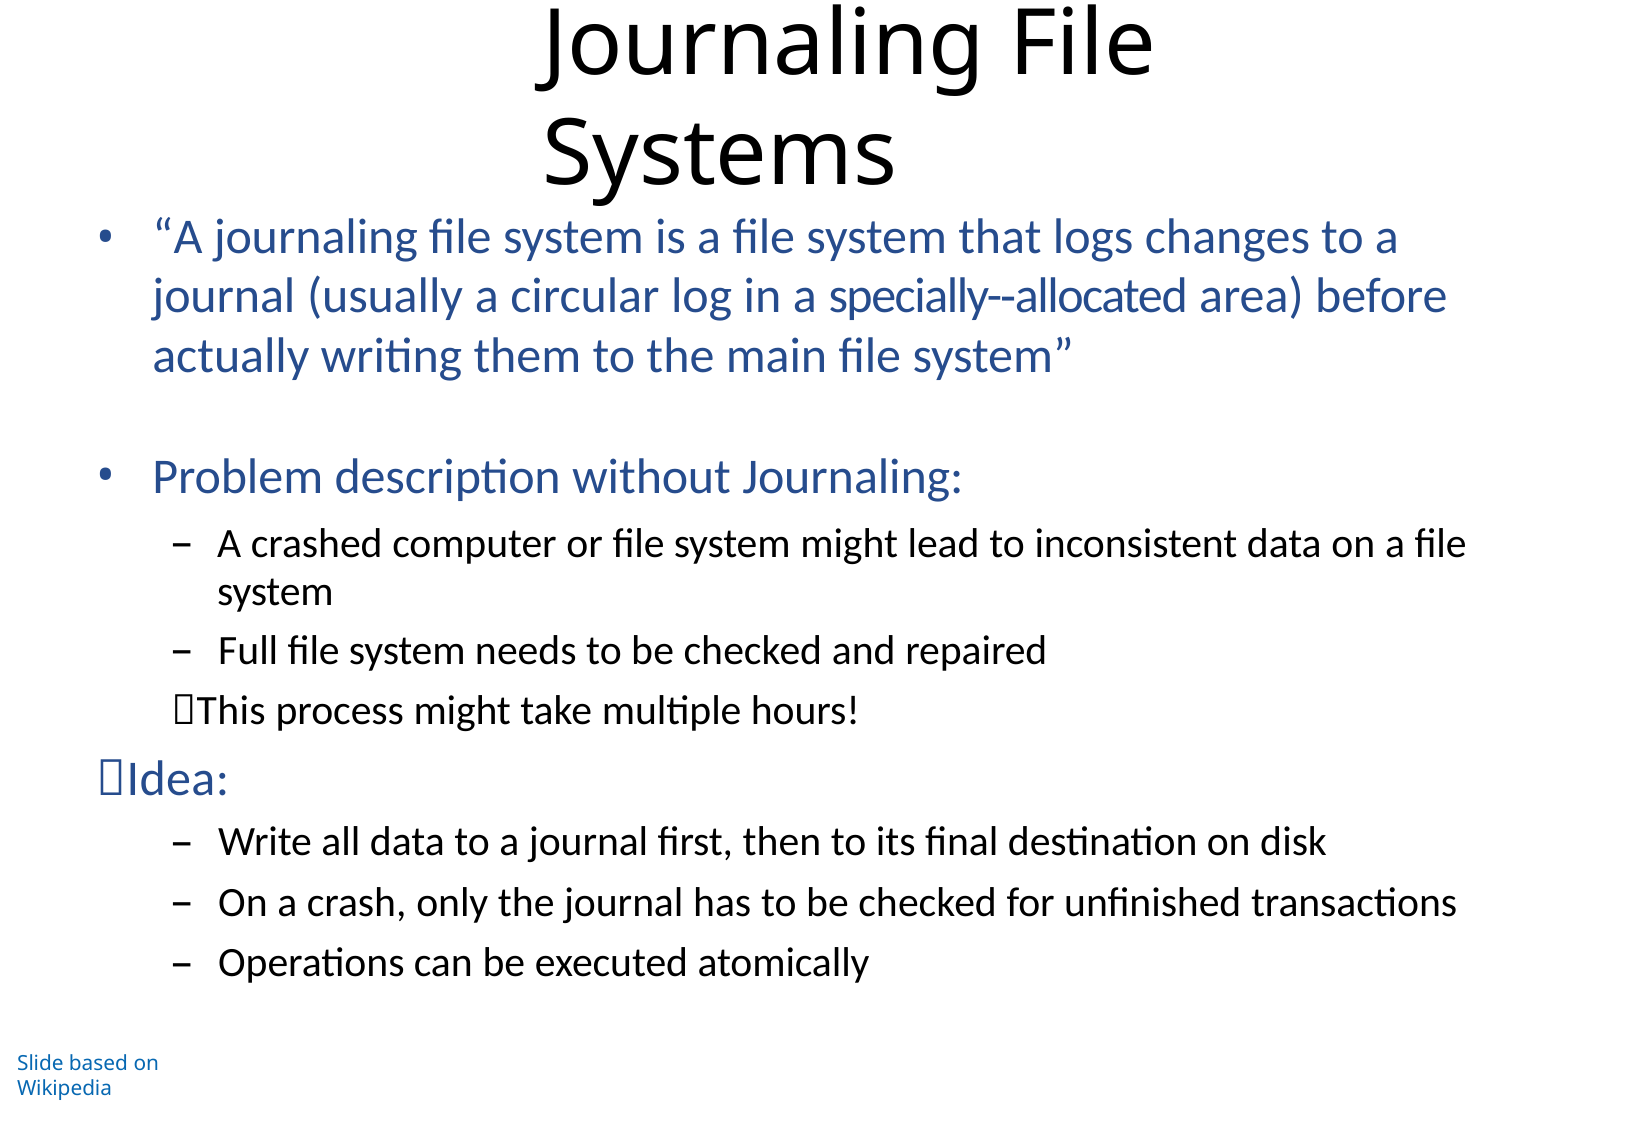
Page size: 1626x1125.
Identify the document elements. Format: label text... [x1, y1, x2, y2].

text_box Slide based on Wikipedia [14, 1049, 253, 1100]
title Journaling File Systems [540, 0, 1404, 203]
text_box “A journaling file system is a file system that logs changes to a journal (usually a circular log in a specially-­‐allocated area) before actually writing them to the main file system” Problem description without Journaling: A crashed computer or file system might lead to inconsistent data on a file system Full file system needs to be checked and repaired This process might take multiple hours! Idea: Write all data to a journal first, then to its final destination on disk On a crash, only the journal has to be checked for unfinished transactions Operations can be executed atomically [94, 203, 1478, 985]
